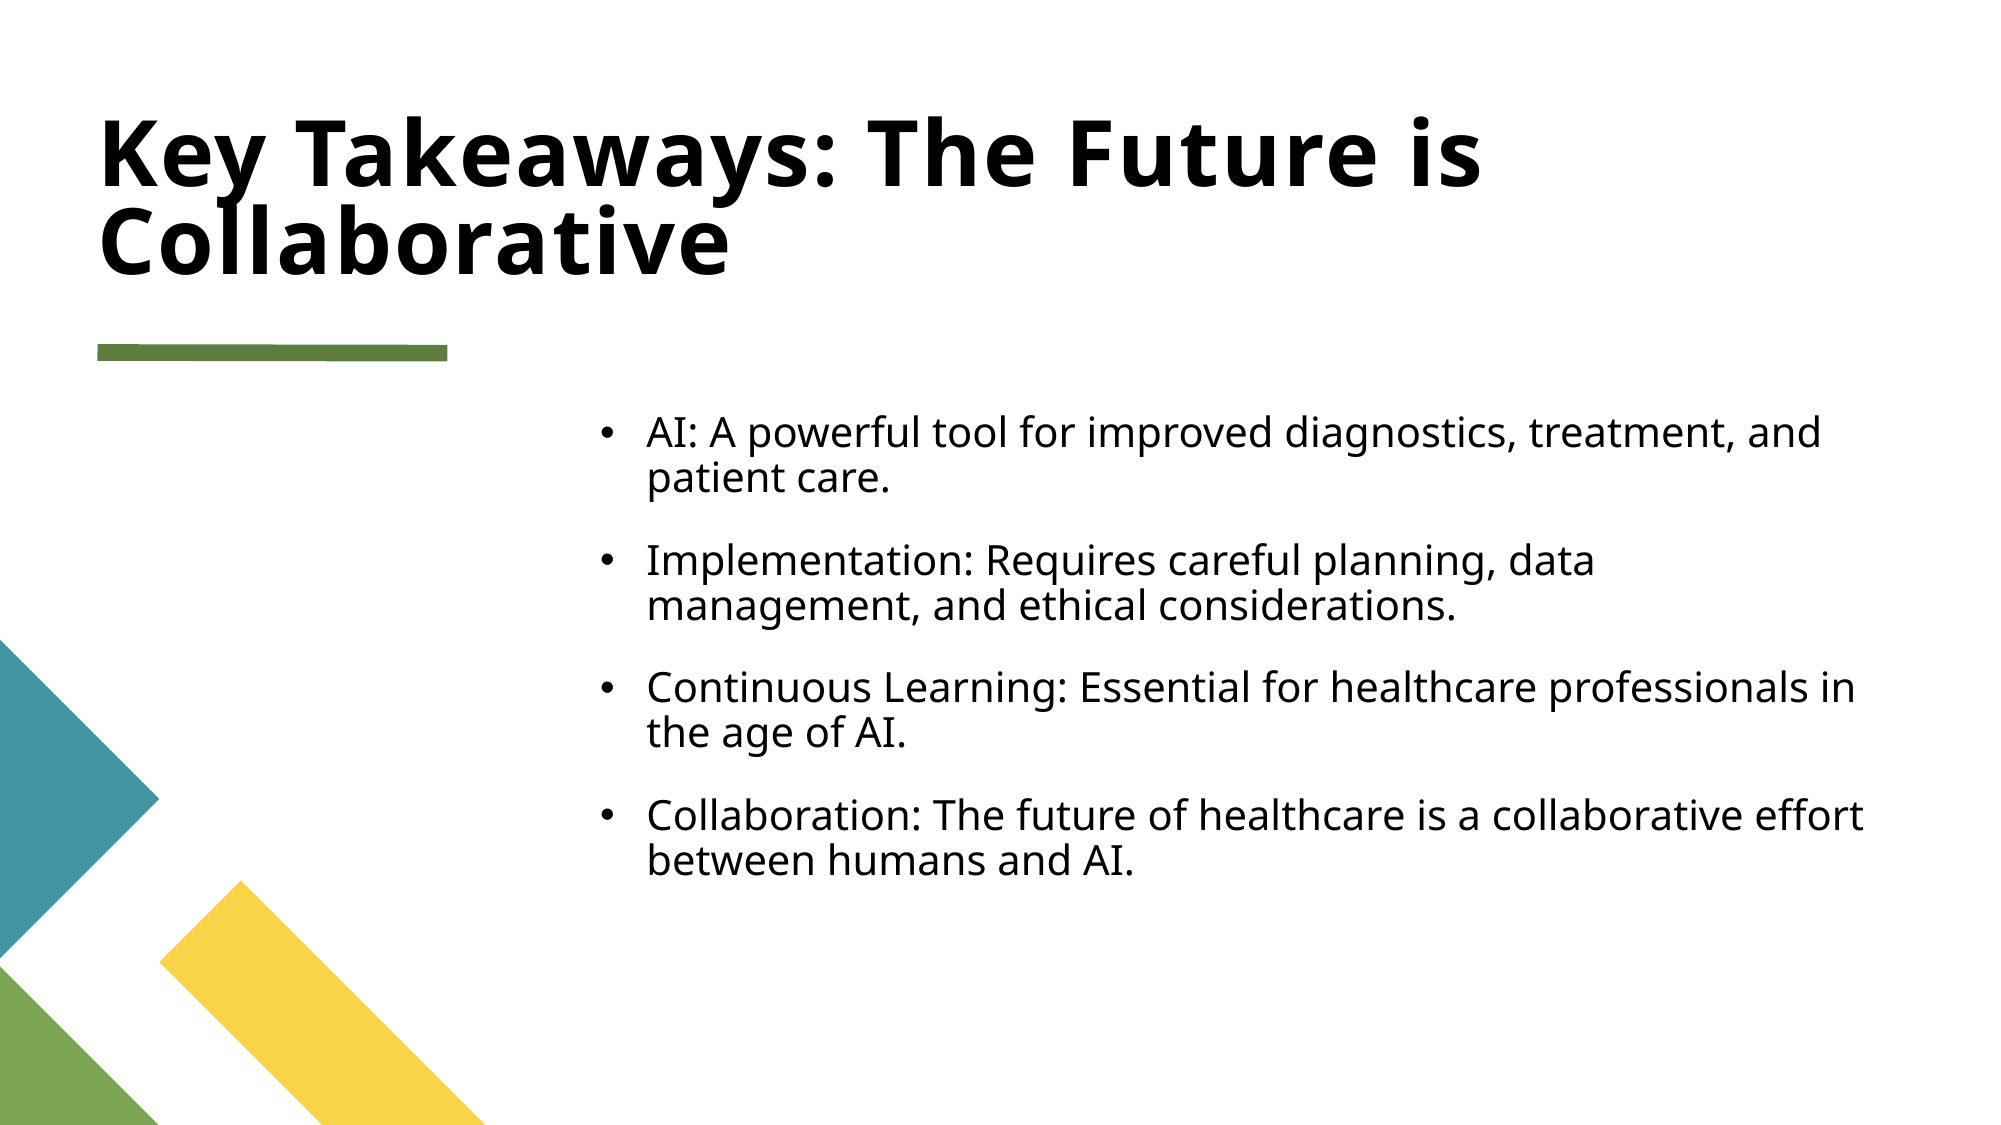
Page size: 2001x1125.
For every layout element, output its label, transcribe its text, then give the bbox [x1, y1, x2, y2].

title Key Takeaways: The Future is Collaborative [97, 16, 1882, 293]
list AI: A powerful tool for improved diagnostics, treatment, and patient care. Implementation: Requires careful planning, data management, and ethical considerations. Continuous Learning: Essential for healthcare professionals in the age of AI. Collaboration: The future of healthcare is a collaborative effort between humans and AI. [600, 374, 1882, 982]
